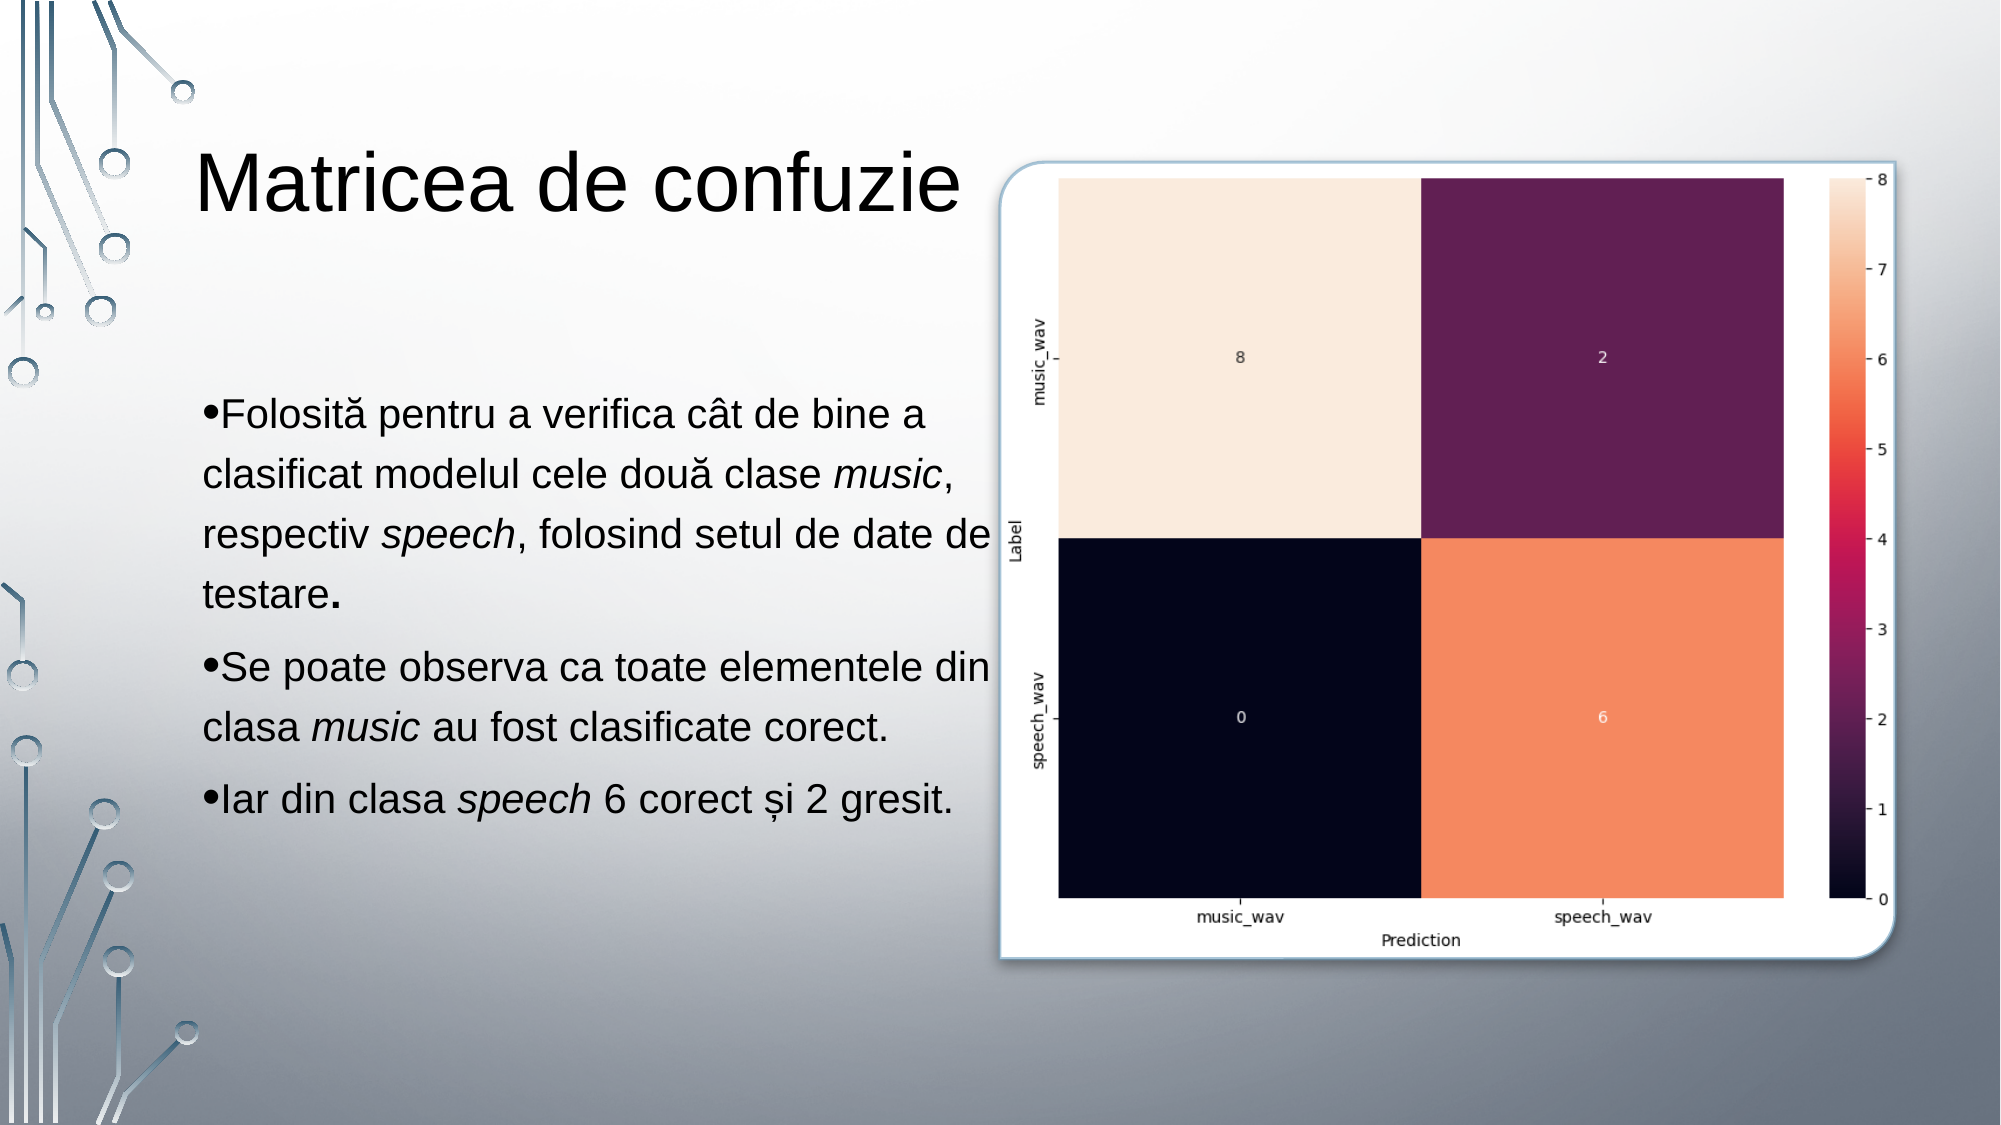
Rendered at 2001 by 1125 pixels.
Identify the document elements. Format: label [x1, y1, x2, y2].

text_box [0, 0, 201, 1125]
picture [201, 0, 2000, 1125]
